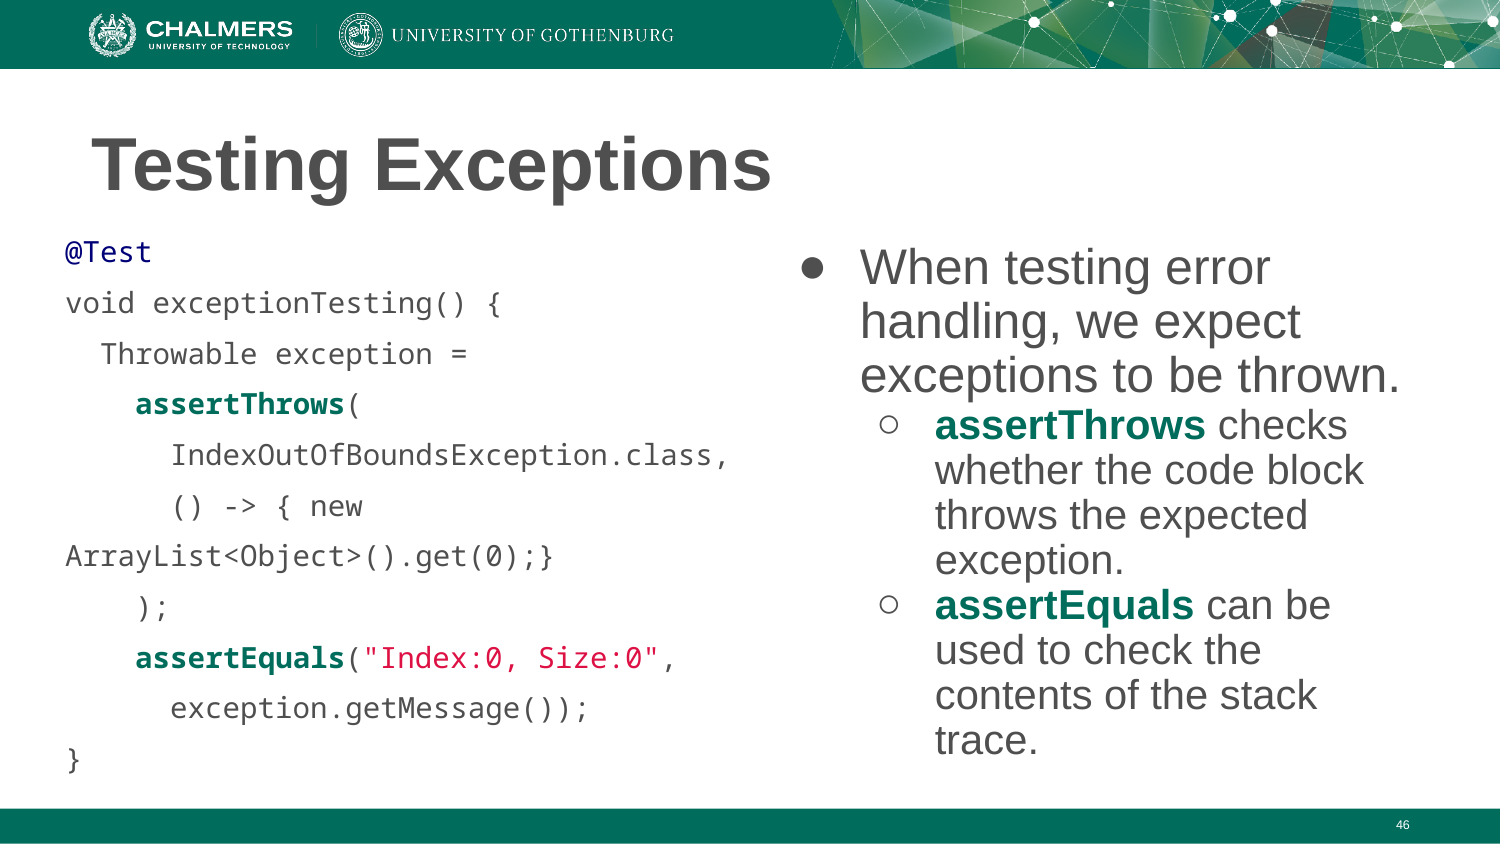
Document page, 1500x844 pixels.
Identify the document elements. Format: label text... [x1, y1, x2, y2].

title Testing Exceptions [76, 100, 1425, 210]
picture [759, 0, 1500, 68]
picture [64, 0, 696, 85]
slide_number ‹#› [1074, 809, 1425, 844]
list @Test void exceptionTesting() { Throwable exception = assertThrows( IndexOutOfBoundsException.class, () -> { new ArrayList<Object>().get(0);} ); assertEquals("Index:0, Size:0", exception.getMessage()); } [50, 210, 769, 782]
list When testing error handling, we expect exceptions to be thrown. assertThrows checks whether the code block throws the expected exception. assertEquals can be used to check the contents of the stack trace. [769, 196, 1425, 808]
